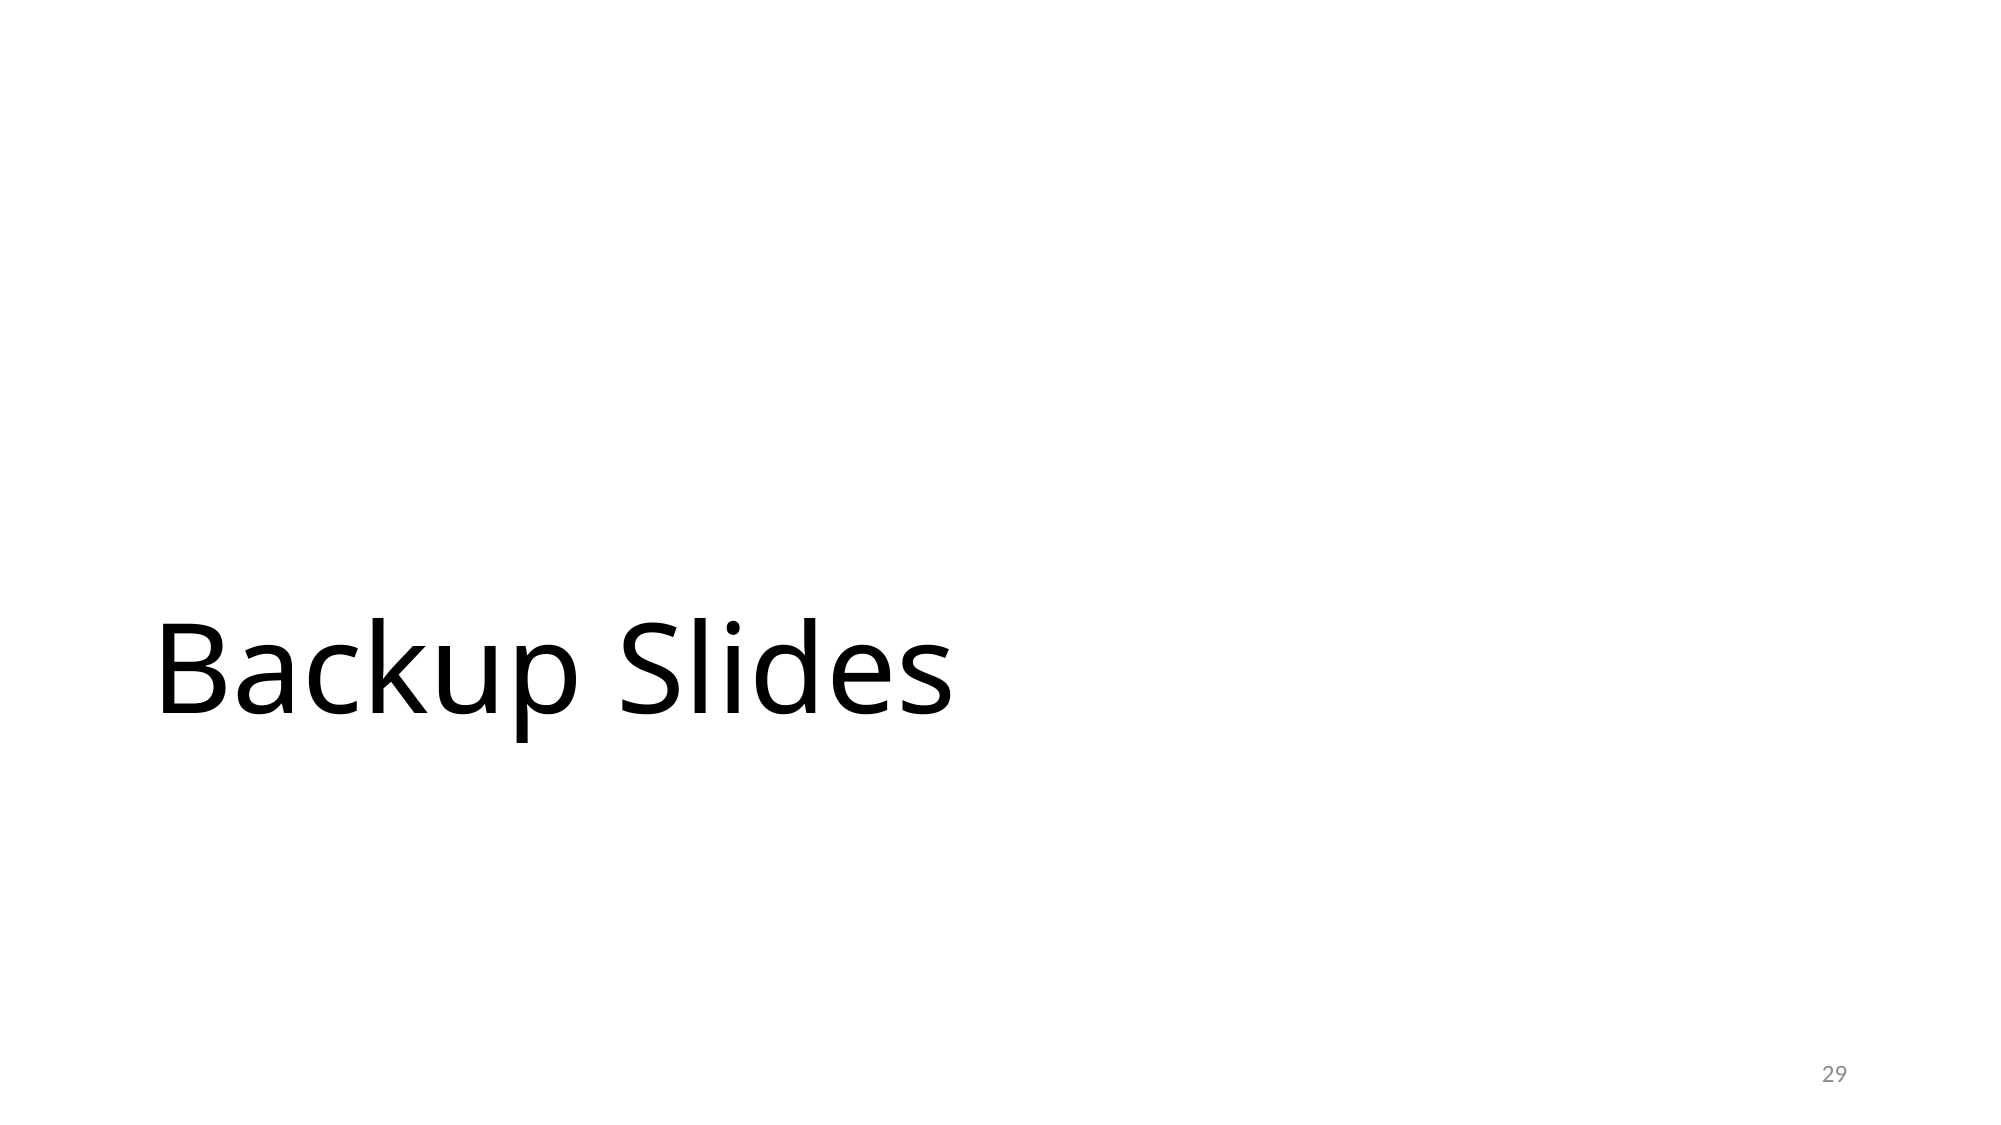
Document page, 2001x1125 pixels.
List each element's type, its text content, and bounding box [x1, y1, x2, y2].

title Backup Slides [136, 280, 1862, 749]
slide_number 29 [1412, 1042, 1863, 1103]
